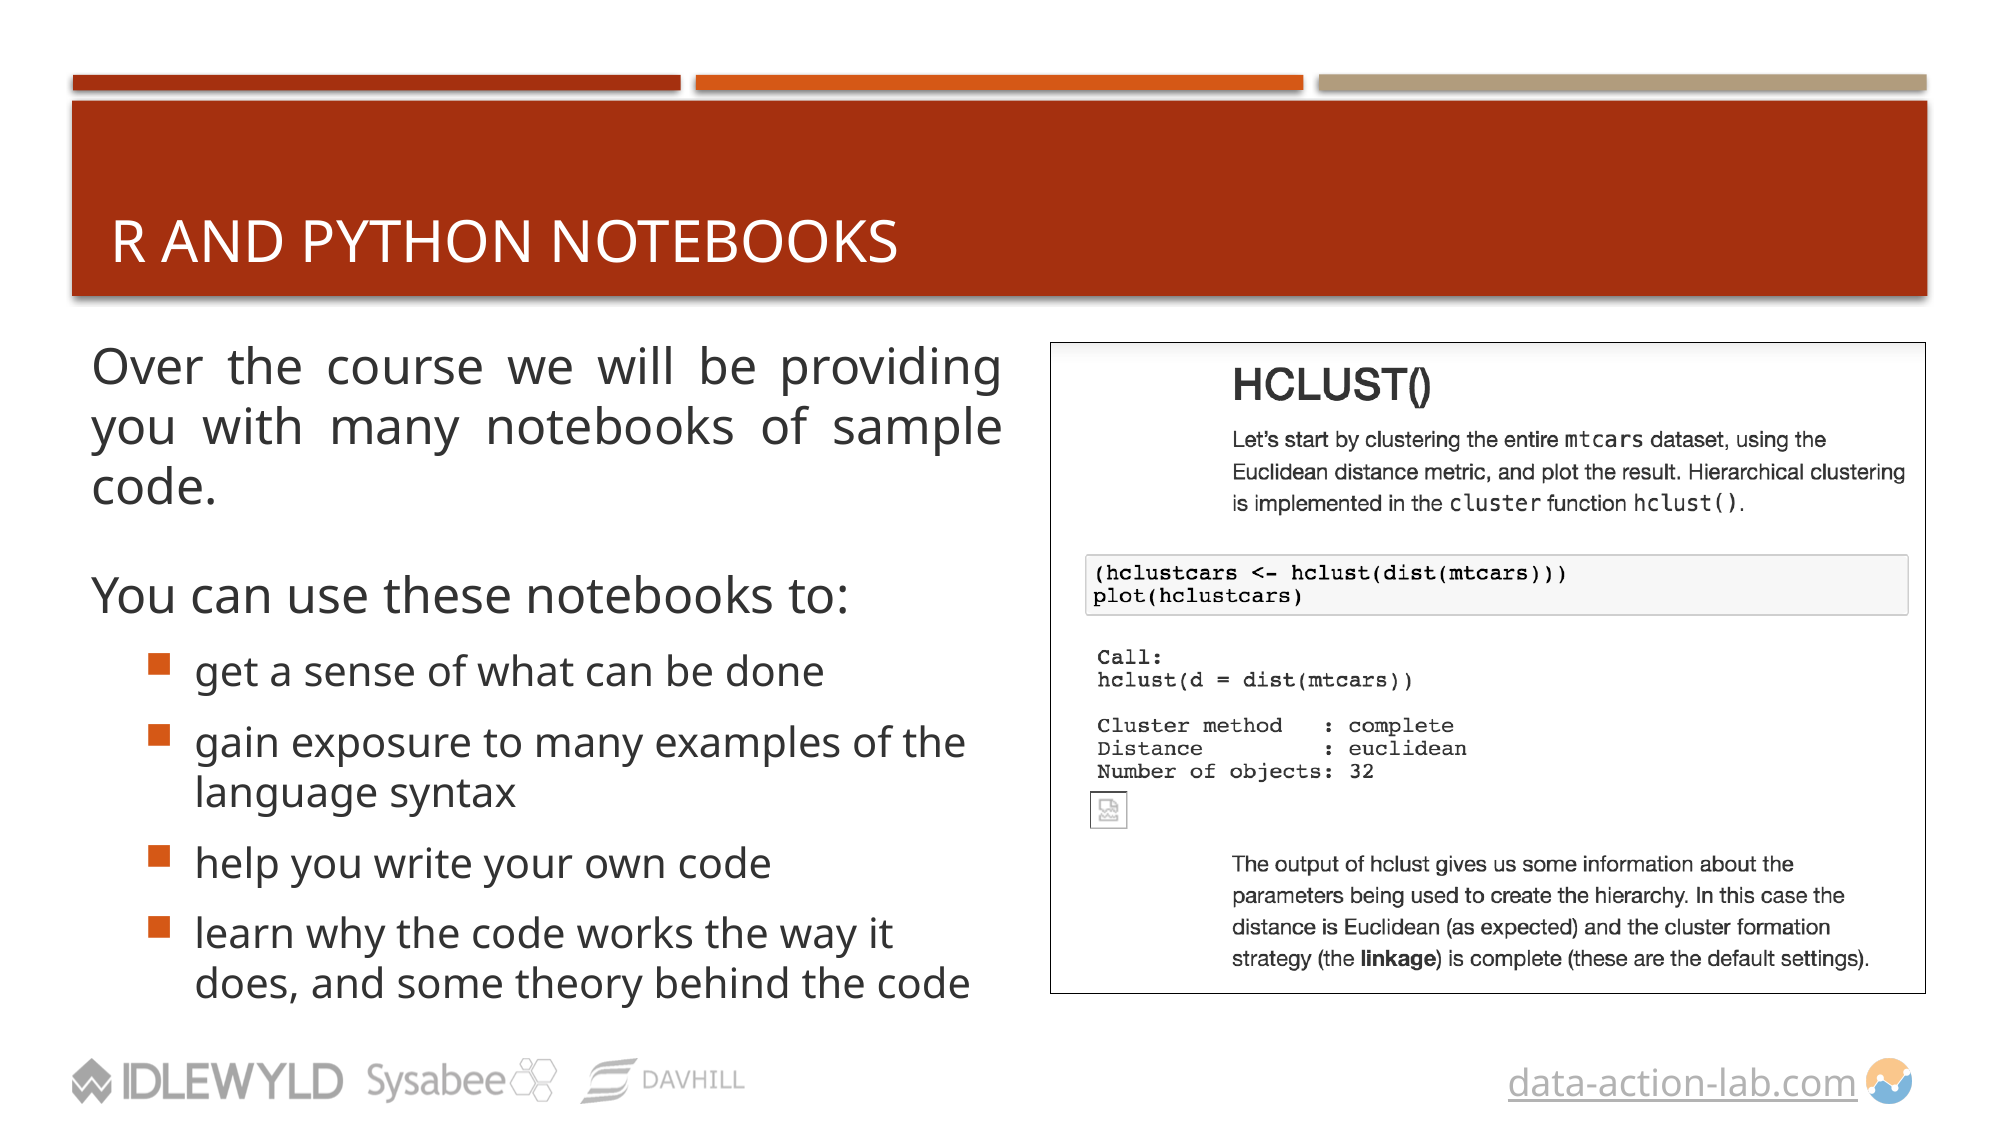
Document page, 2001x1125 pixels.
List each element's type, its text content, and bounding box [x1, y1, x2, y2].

picture [1049, 342, 1927, 995]
title R And Python Notebooks [95, 115, 1905, 282]
list Over the course we will be providing you with many notebooks of sample code. You can use these notebooks to: get a sense of what can be done gain exposure to many examples of the language syntax help you write your own code learn why the code works the way it does, and some theory behind the code [76, 304, 1020, 1037]
picture [72, 1058, 745, 1104]
